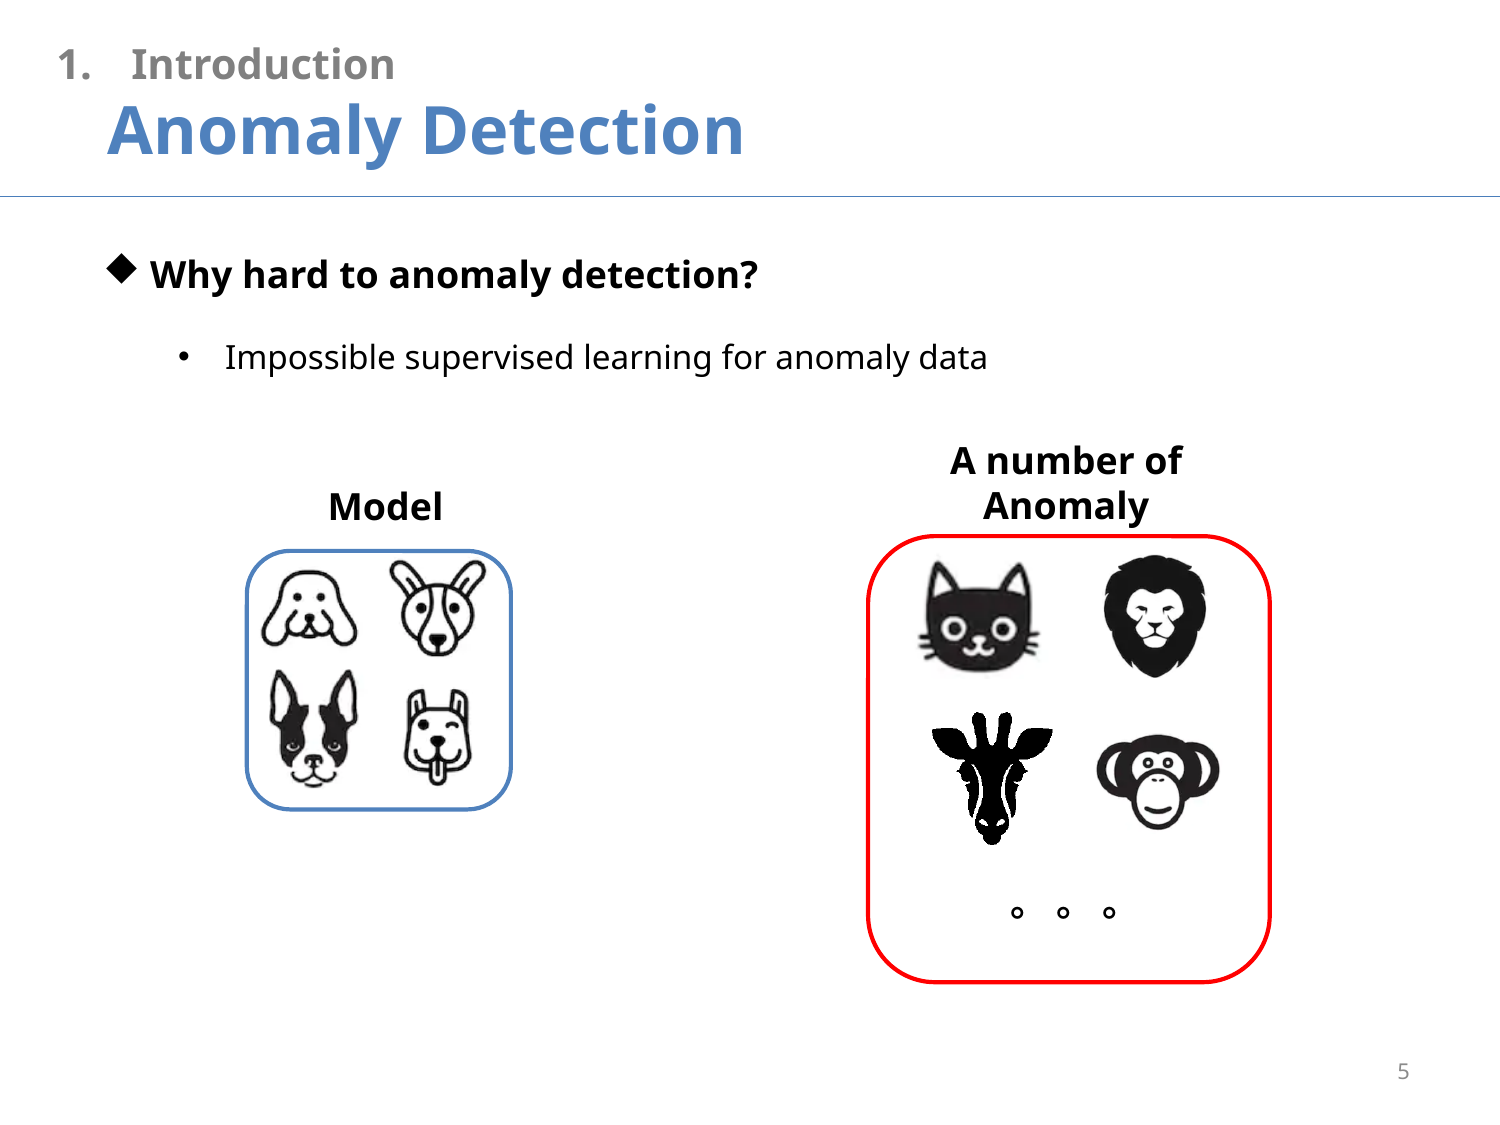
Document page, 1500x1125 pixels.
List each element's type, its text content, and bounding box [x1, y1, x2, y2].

text_box Model [312, 475, 507, 536]
picture [918, 709, 1057, 854]
text_box [865, 534, 1272, 985]
picture [258, 669, 368, 789]
picture [903, 546, 1053, 679]
text_box Introduction Anomaly Detection [41, 8, 1187, 195]
text_box Why hard to anomaly detection? Impossible supervised learning for anomaly data [88, 243, 1373, 384]
slide_number 5 [1074, 1042, 1425, 1103]
text_box A number of Anomaly [903, 430, 1229, 535]
picture [1092, 726, 1223, 834]
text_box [246, 549, 512, 810]
picture [1092, 552, 1209, 682]
